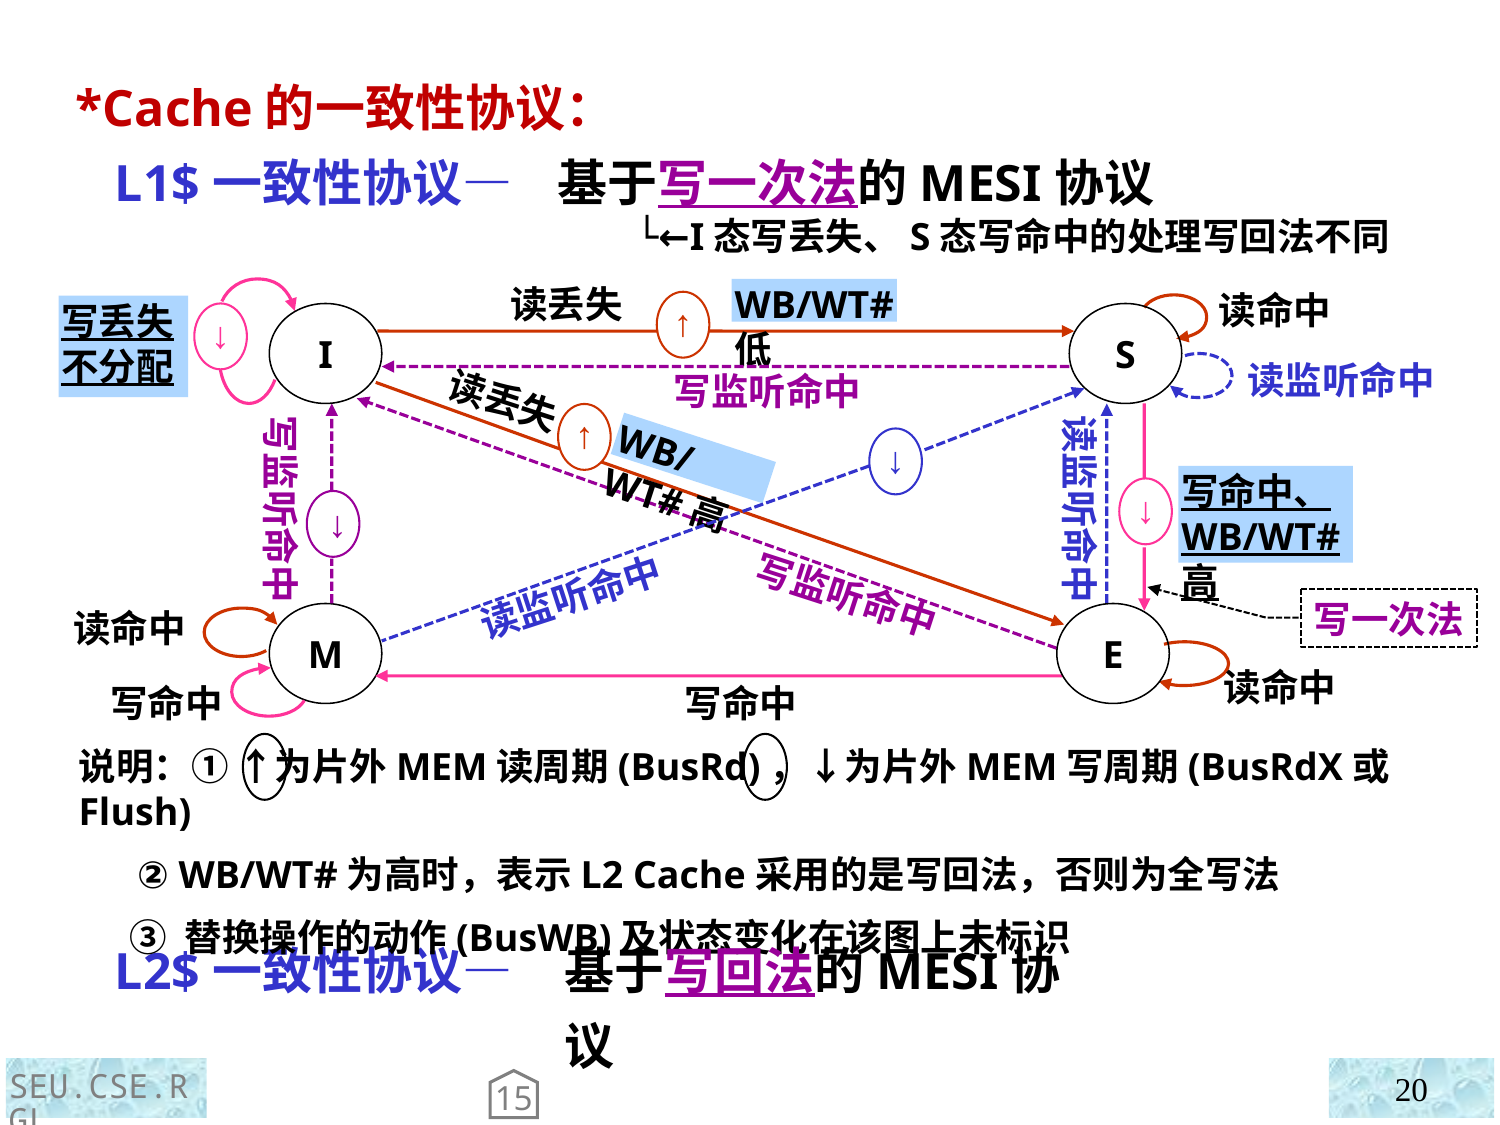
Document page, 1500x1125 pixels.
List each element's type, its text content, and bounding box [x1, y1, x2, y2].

text_box 基于写一次法的MESI协议 └←I态写丢失、S态写命中的处理写回法不同 [543, 128, 1495, 266]
text_box 15 [490, 1070, 538, 1118]
slide_number 20 [1328, 1058, 1495, 1118]
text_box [58, 278, 1441, 919]
text_box 写一次法 [1445, 588, 1477, 648]
text_box 基于写回法的MESI协议 [549, 926, 1117, 1082]
text_box *Cache的一致性协议： L1$一致性协议— L2$一致性协议— [35, 54, 632, 1007]
footer SEU.CSE.RGL [5, 1058, 207, 1118]
